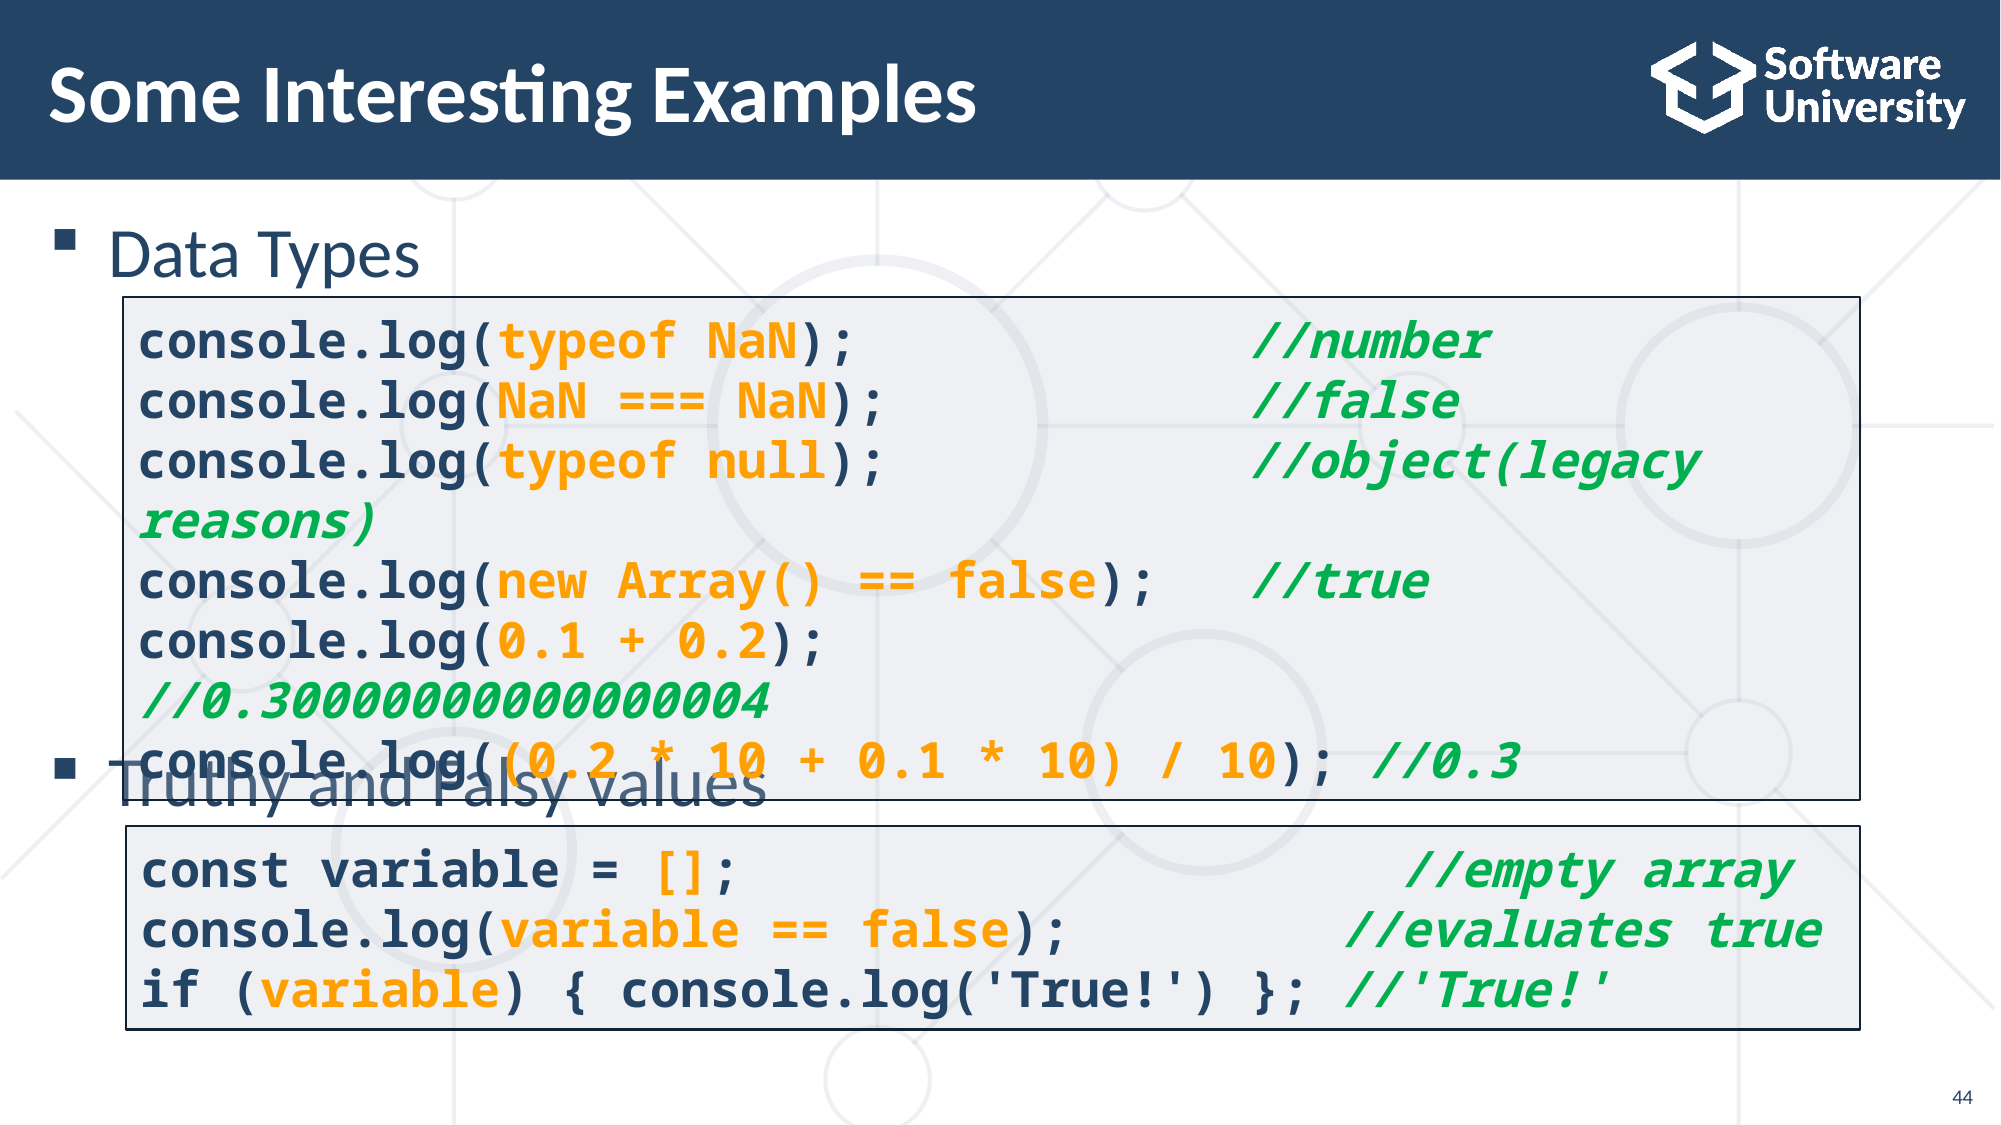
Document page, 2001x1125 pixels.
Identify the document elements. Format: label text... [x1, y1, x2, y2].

picture [1651, 41, 1966, 134]
list Data Types Truthy and Falsy values [31, 196, 1970, 1104]
text_box const variable = []; //empty array console.log(variable == false); //evaluates true if (variable) { console.log('True!') }; //'True!' [125, 825, 1861, 1030]
text_box console.log(typeof NaN); //number console.log(NaN === NaN); //false console.log(typeof null); //object(legacy reasons) console.log(new Array() == false); //true console.log(0.1 + 0.2); //0.30000000000000004 console.log((0.2 * 10 + 0.1 * 10) / 10); //0.3 [122, 296, 1861, 801]
slide_number 44 [1927, 1067, 1989, 1117]
title Some Interesting Examples [31, 16, 1625, 162]
